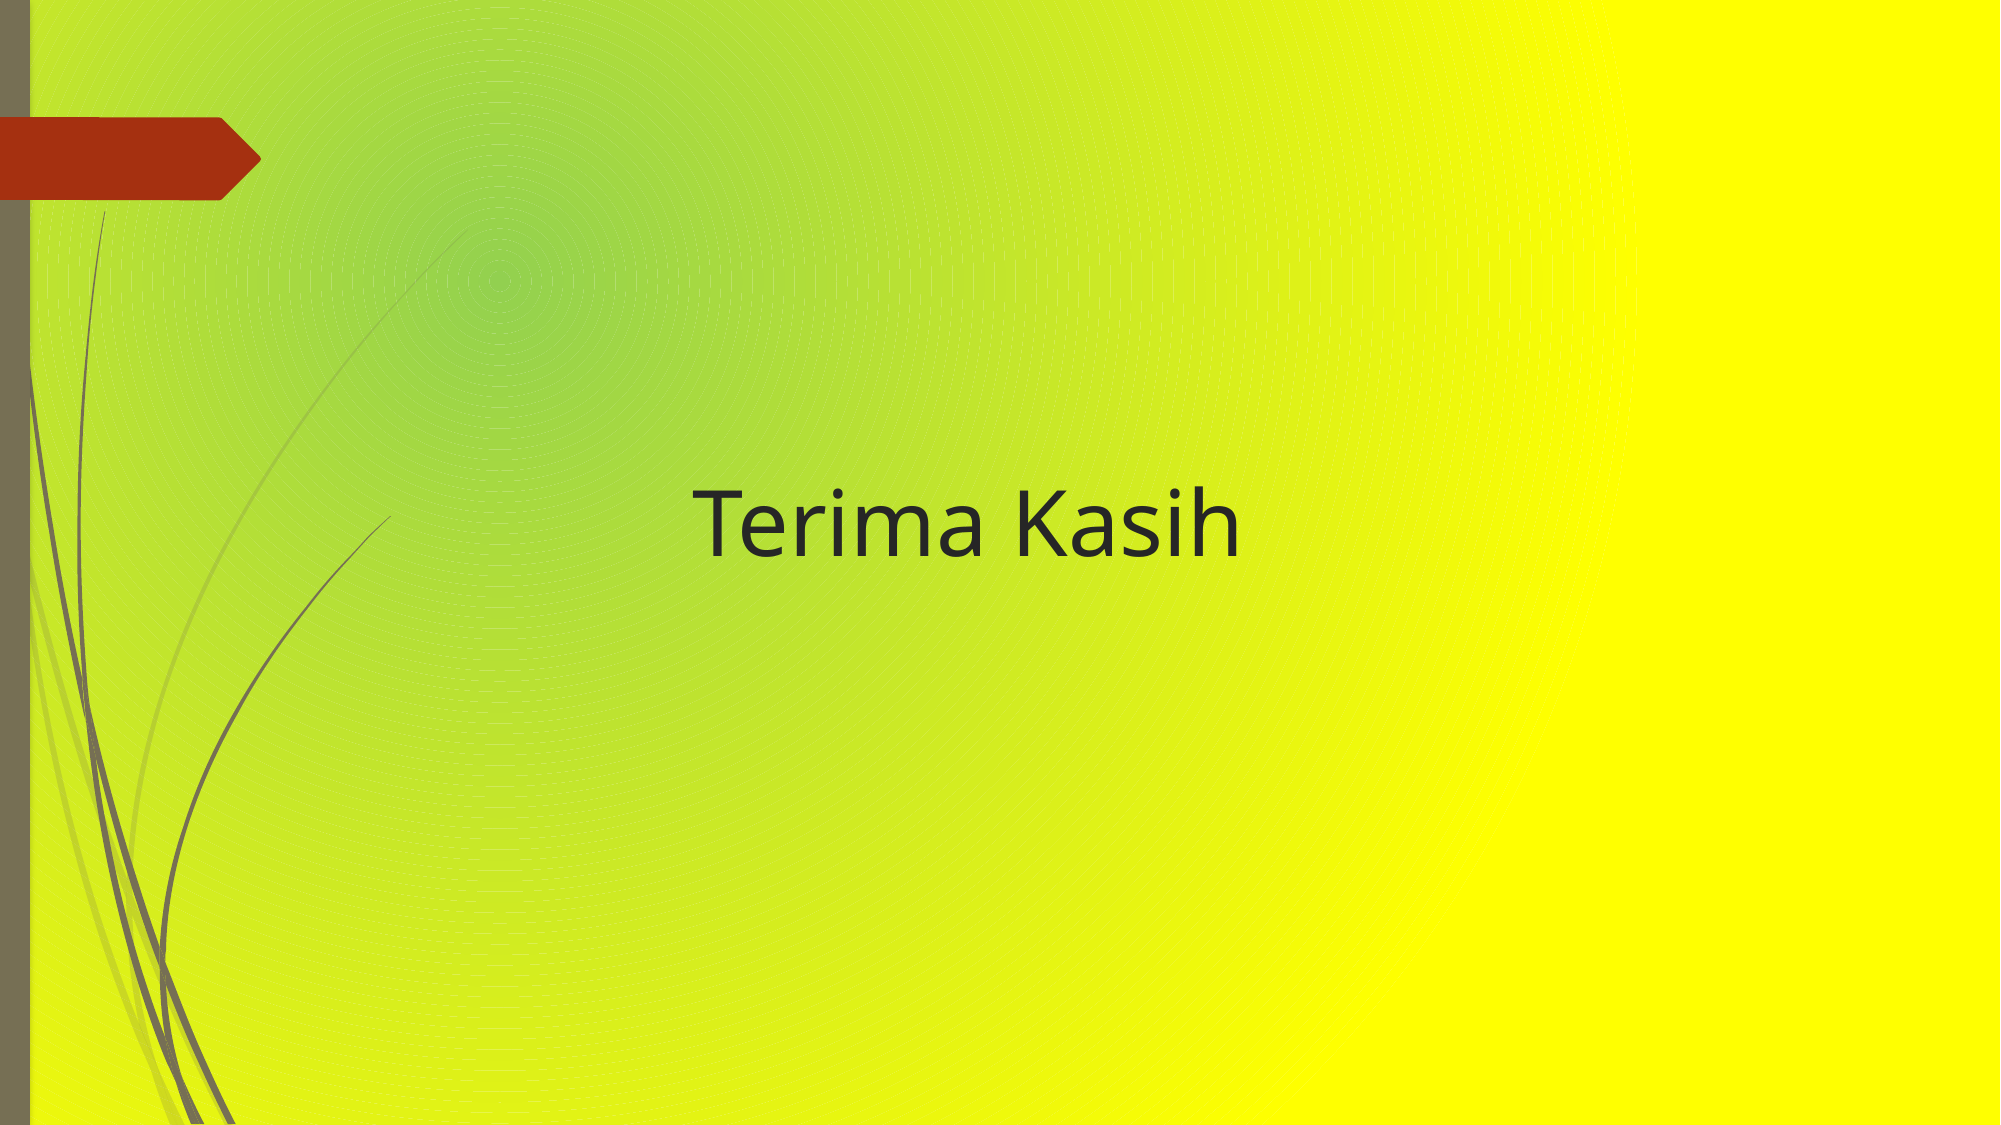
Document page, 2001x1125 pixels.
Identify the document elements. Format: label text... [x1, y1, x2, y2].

title Terima Kasih [237, 457, 1700, 668]
